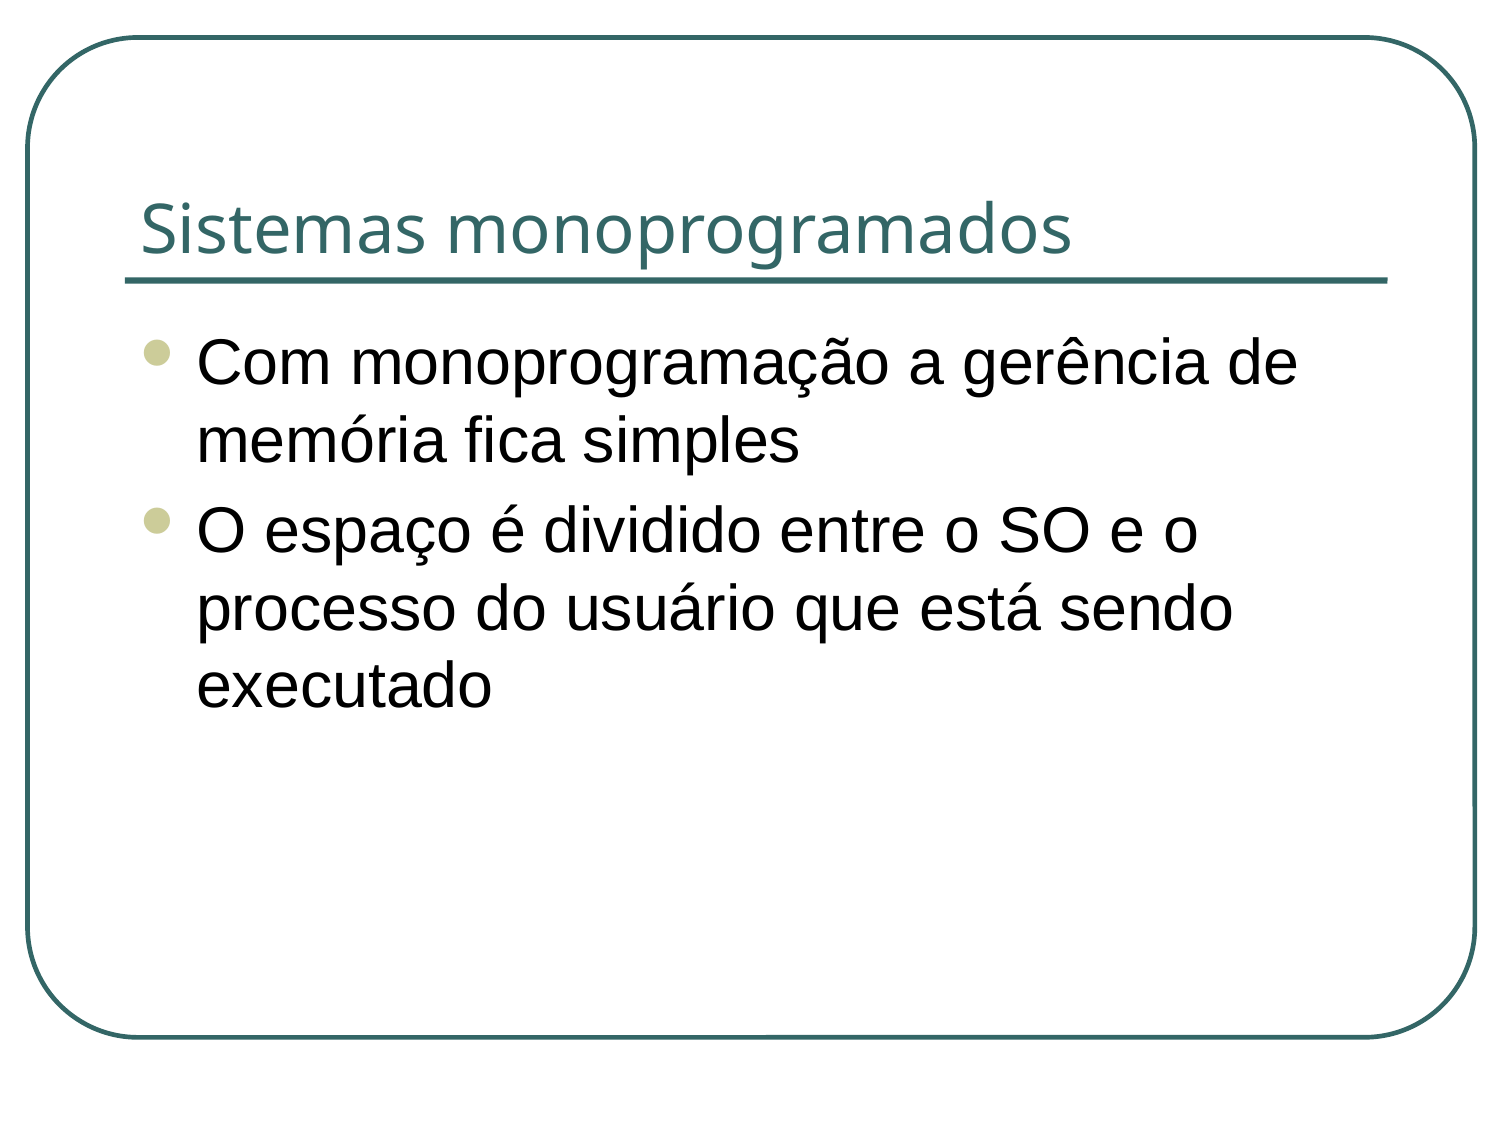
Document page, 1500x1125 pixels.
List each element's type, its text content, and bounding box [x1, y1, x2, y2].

title Sistemas monoprogramados [125, 87, 1388, 275]
list Com monoprogramação a gerência de memória fica simples O espaço é dividido entre o SO e o processo do usuário que está sendo executado [125, 312, 1388, 975]
